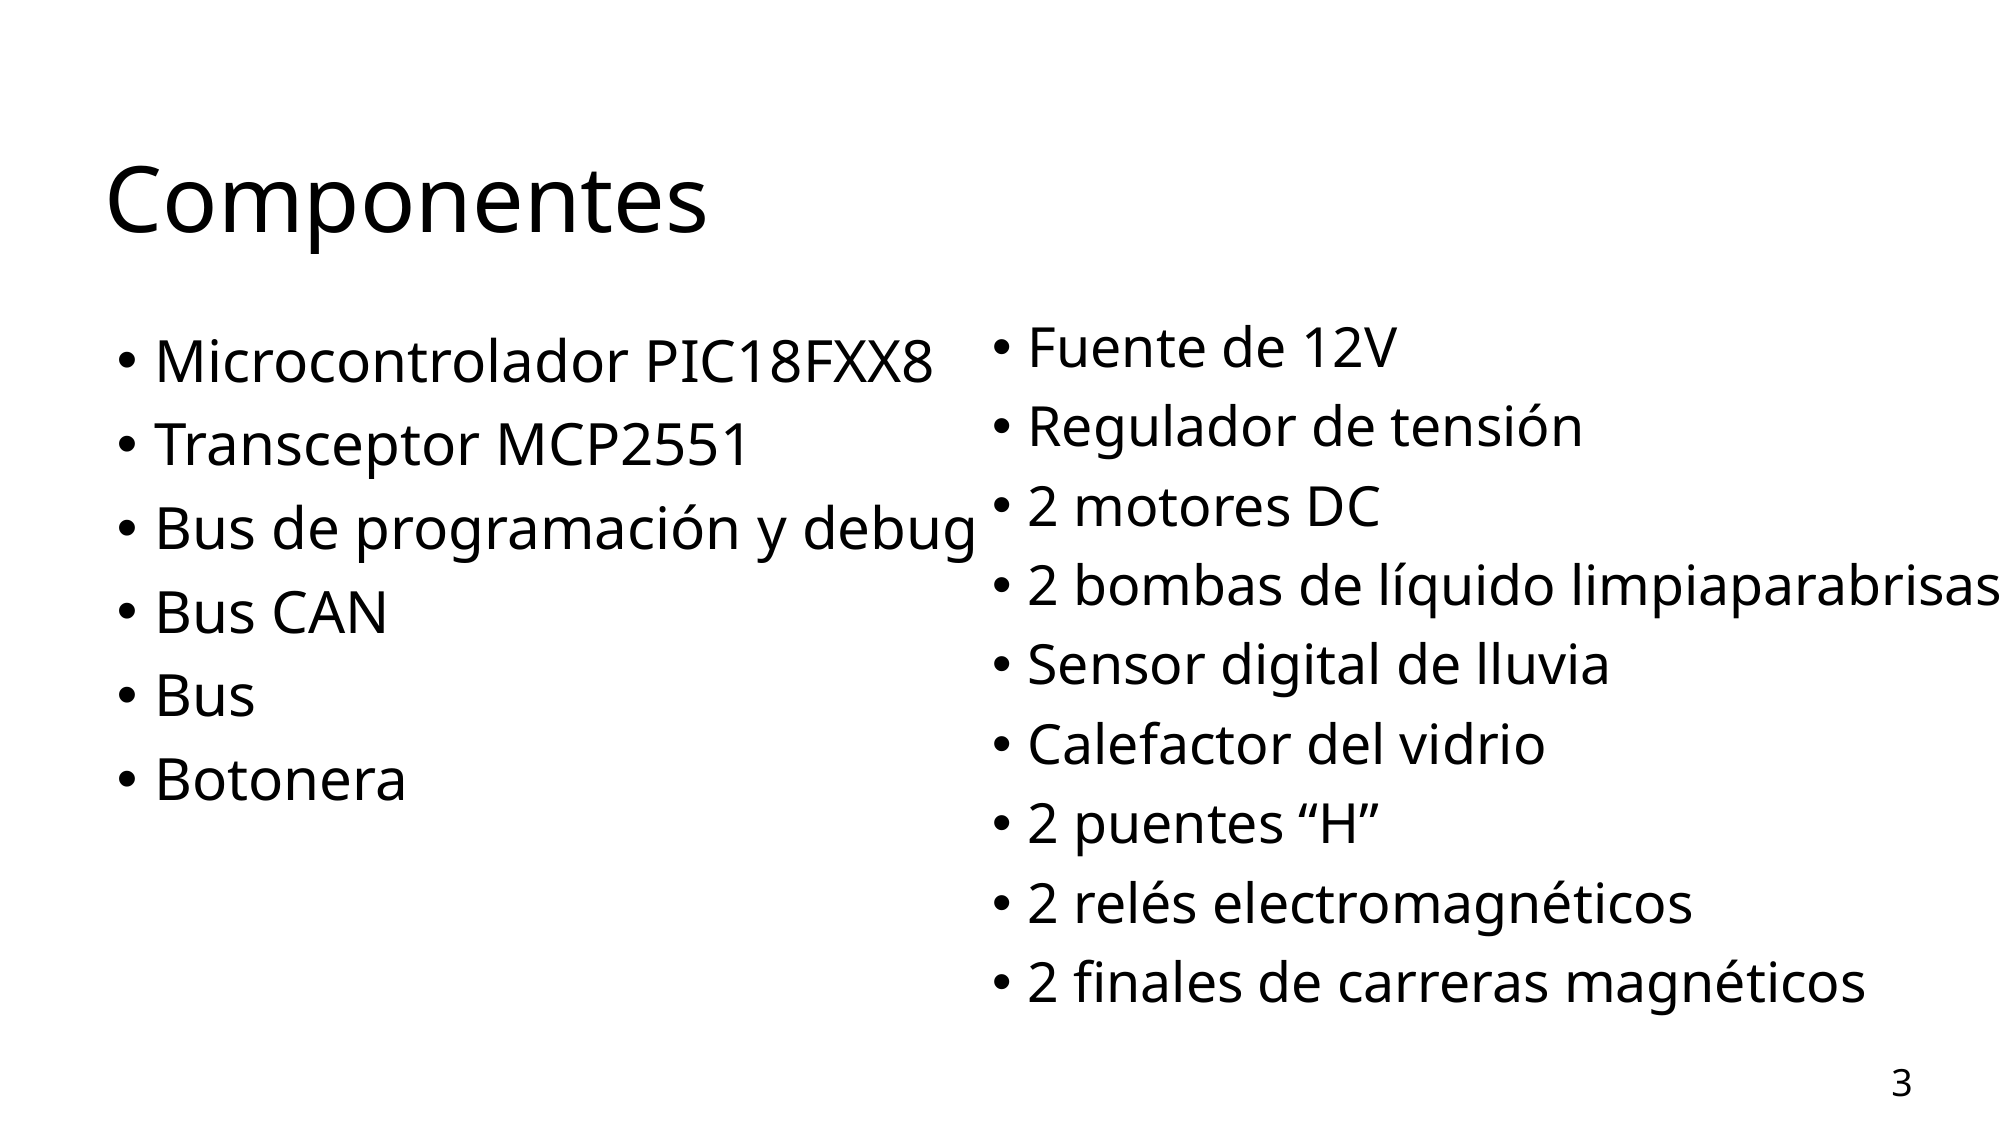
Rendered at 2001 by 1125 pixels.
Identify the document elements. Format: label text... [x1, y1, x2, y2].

list Fuente de 12V Regulador de tensión 2 motores DC 2 bombas de líquido limpiaparabrisas Sensor digital de lluvia Calefactor del vidrio 2 puentes “H” 2 relés electromagnéticos 2 finales de carreras magnéticos [977, 311, 2000, 1026]
text_box 3 [1876, 1051, 1964, 1112]
title Componentes [89, 94, 1815, 312]
